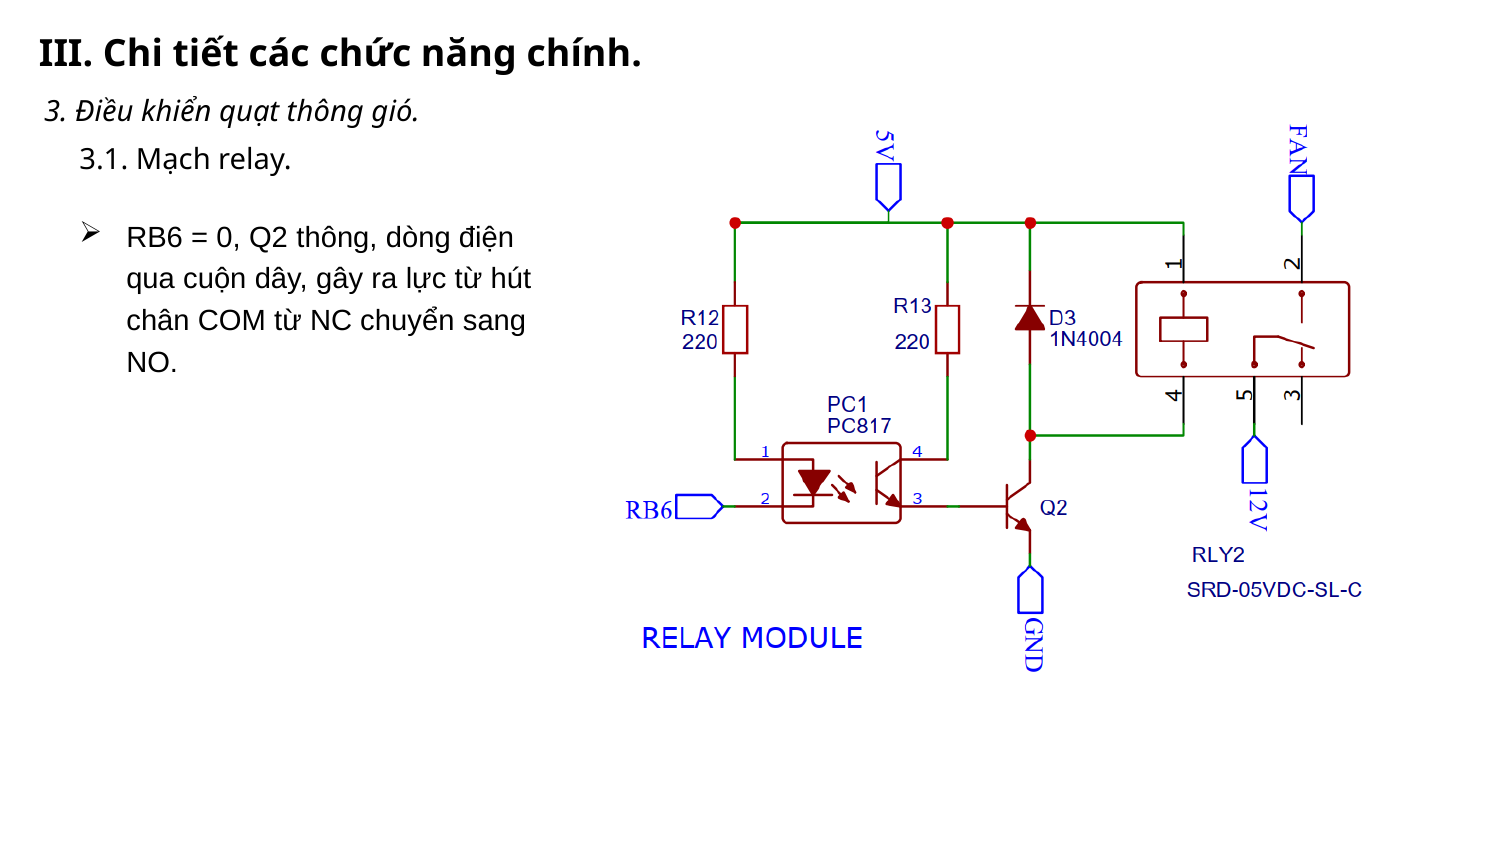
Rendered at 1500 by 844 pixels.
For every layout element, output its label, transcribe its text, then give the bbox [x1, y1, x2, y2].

text_box 3.1. Mạch relay. [64, 133, 608, 183]
text_box III. Chi tiết các chức năng chính. [24, 21, 685, 82]
picture [613, 112, 1373, 677]
text_box 3. Điều khiển quạt thông gió. [29, 85, 476, 135]
text_box RB6 = 0, Q2 thông, dòng điện qua cuộn dây, gây ra lực từ hút chân COM từ NC chuyển sang NO. [64, 203, 568, 386]
